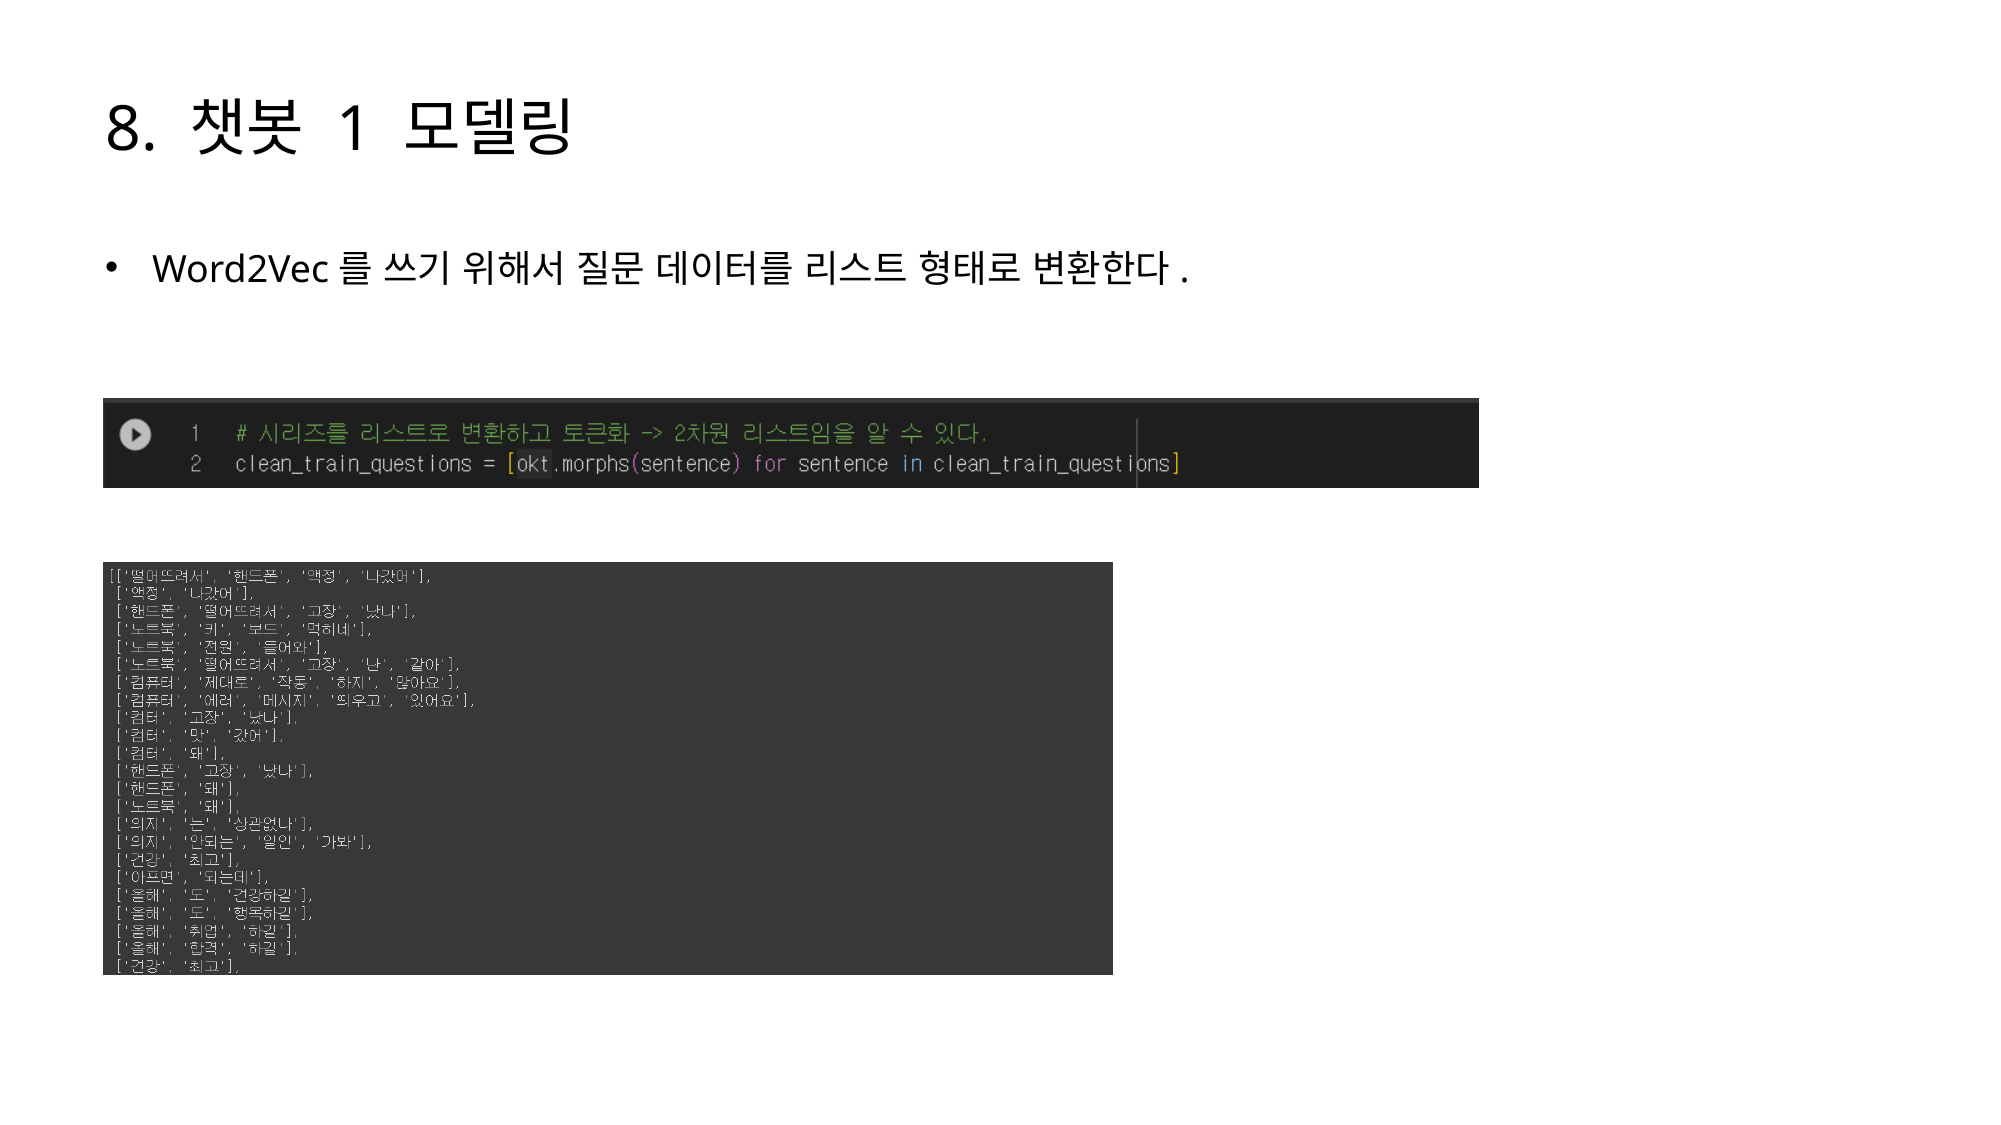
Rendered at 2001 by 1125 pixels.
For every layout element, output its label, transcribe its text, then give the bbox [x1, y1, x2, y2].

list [103, 398, 1479, 488]
picture [103, 562, 1113, 975]
text_box Word2Vec를 쓰기 위해서 질문 데이터를 리스트 형태로 변환한다. [90, 237, 1969, 297]
title 8. 챗봇 1 모델링 [90, 21, 1816, 237]
